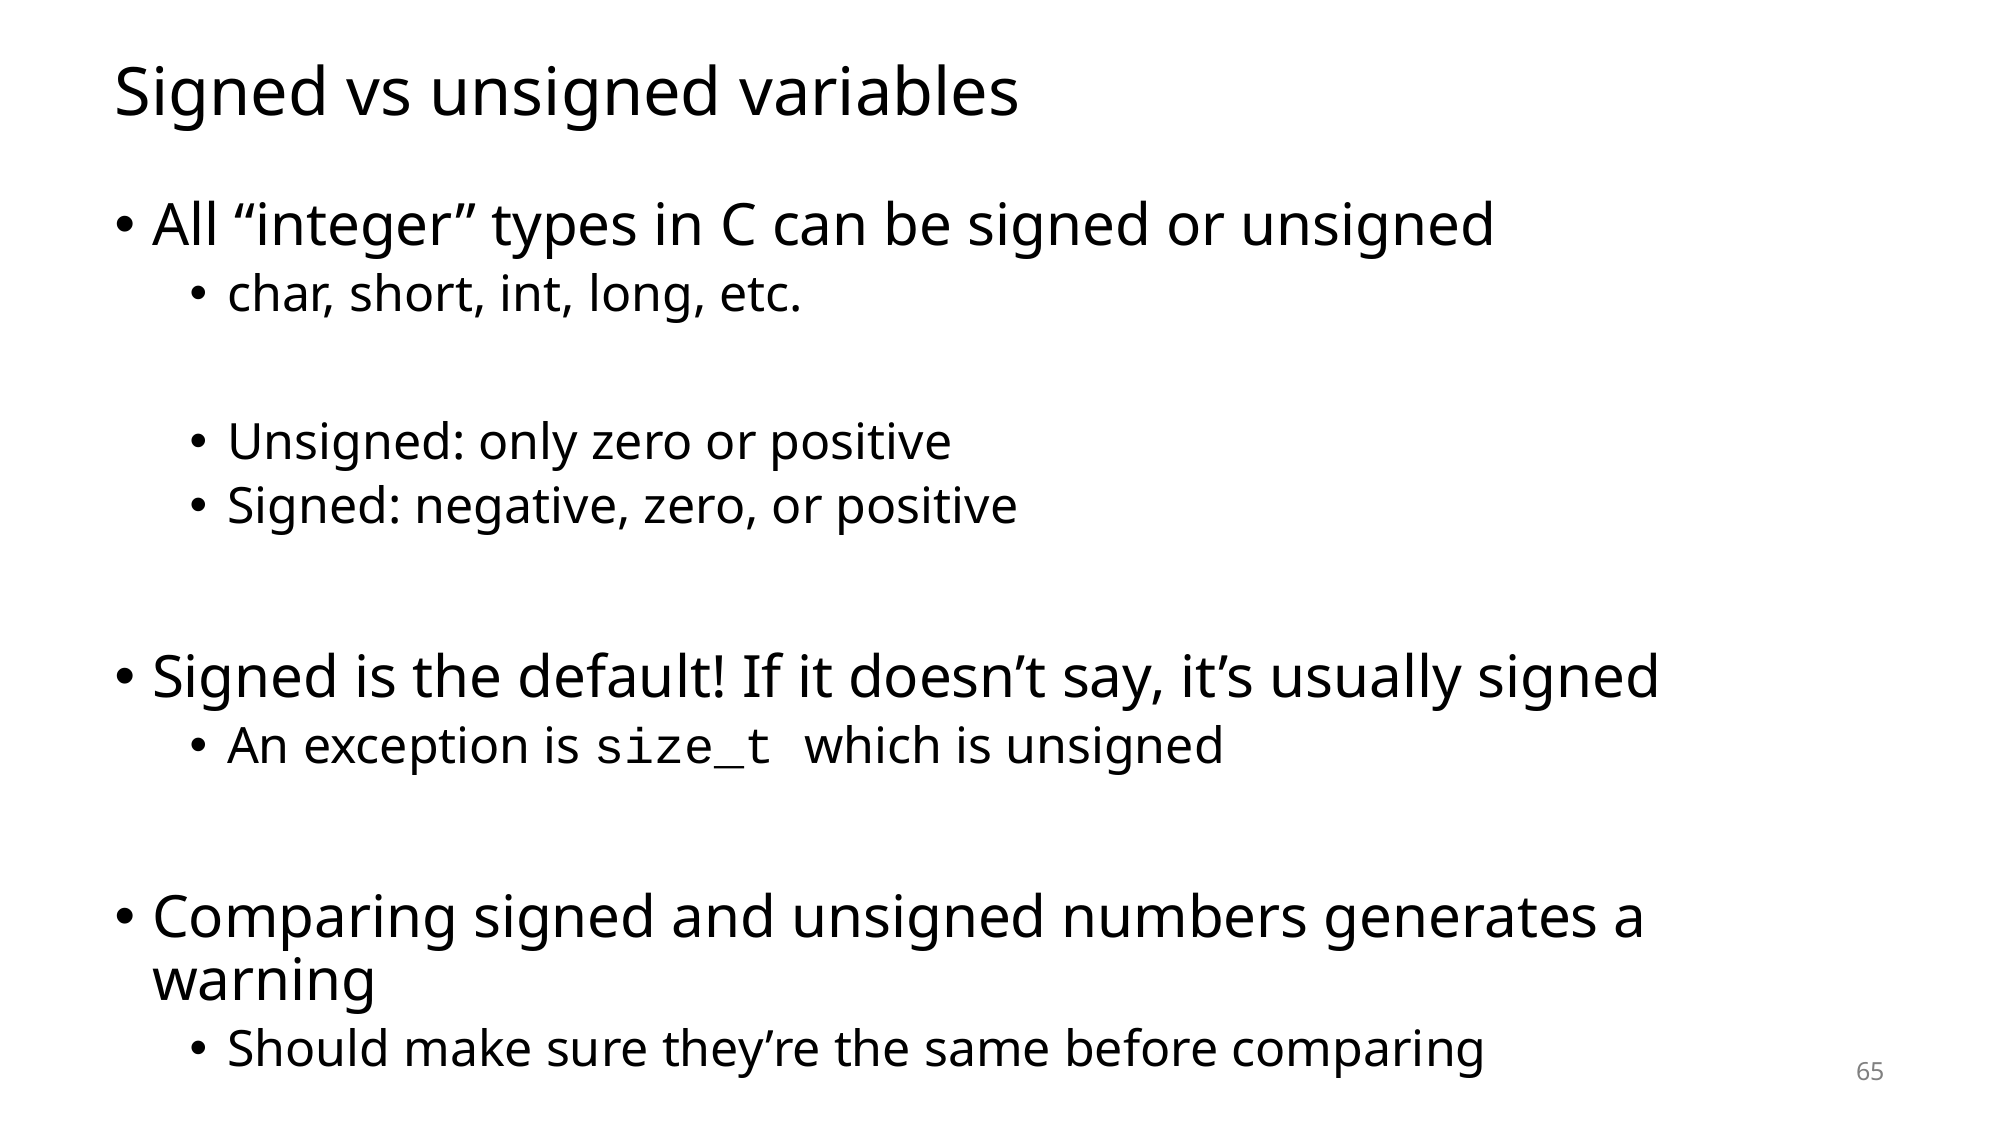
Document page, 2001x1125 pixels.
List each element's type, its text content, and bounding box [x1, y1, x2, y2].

title Signed vs unsigned variables [99, 37, 1900, 150]
slide_number 65 [1749, 1042, 1900, 1103]
list All “integer” types in C can be signed or unsigned char, short, int, long, etc. Unsigned: only zero or positive Signed: negative, zero, or positive Signed is the default! If it doesn’t say, it’s usually signed An exception is size_t which is unsigned Comparing signed and unsigned numbers generates a warning Should make sure they’re the same before comparing [99, 187, 1900, 1013]
